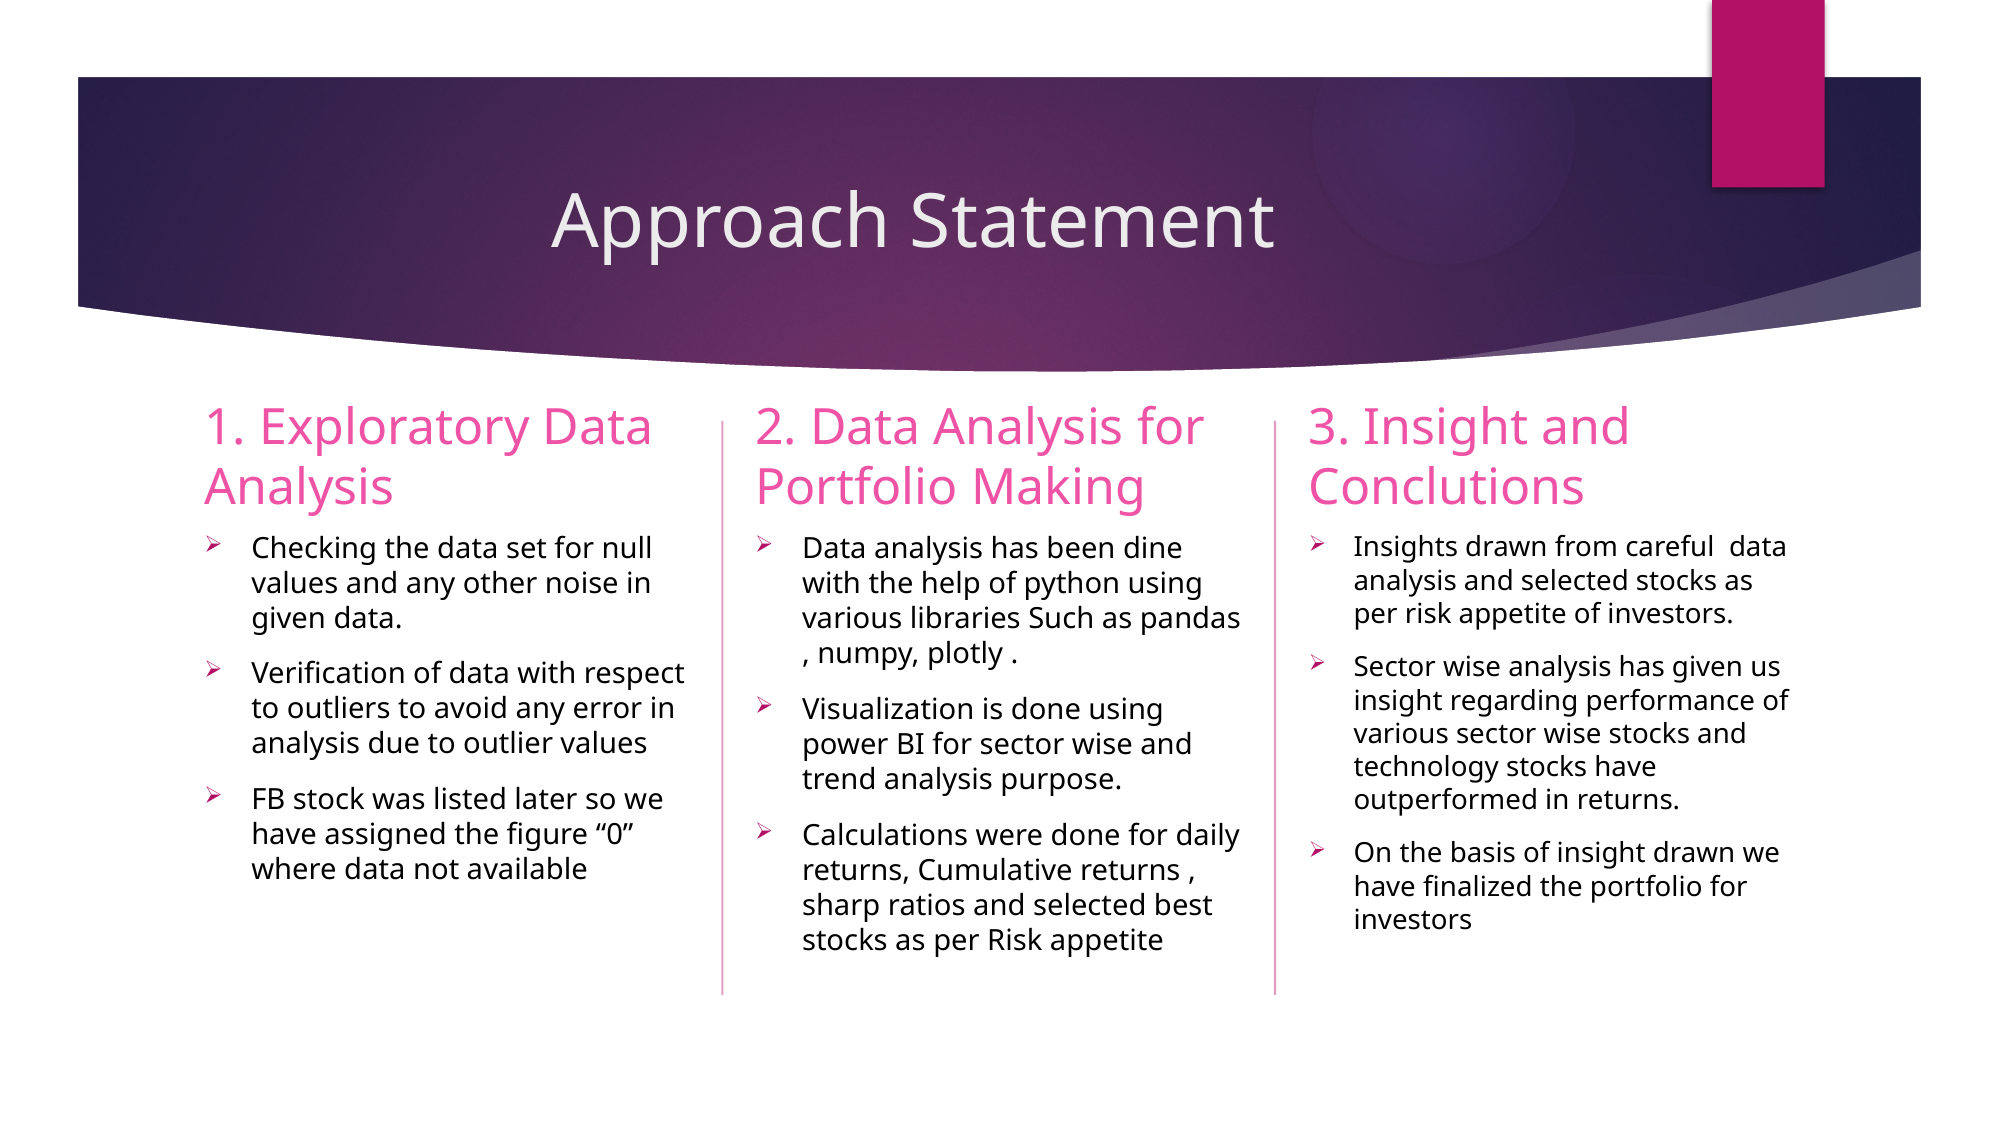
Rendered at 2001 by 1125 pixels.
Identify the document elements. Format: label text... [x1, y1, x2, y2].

list 1. Exploratory Data Analysis [189, 427, 705, 521]
list Data analysis has been dine with the help of python using various libraries Such as pandas , numpy, plotly . Visualization is done using power BI for sector wise and trend analysis purpose. Calculations were done for daily returns, Cumulative returns , sharp ratios and selected best stocks as per Risk appetite [740, 521, 1257, 989]
list 3. Insight and Conclutions [1293, 427, 1810, 522]
title Approach Statement [189, 159, 1638, 276]
list Checking the data set for null values and any other noise in given data. Verification of data with respect to outliers to avoid any error in analysis due to outlier values FB stock was listed later so we have assigned the figure “0” where data not available [189, 521, 705, 989]
list Insights drawn from careful data analysis and selected stocks as per risk appetite of investors. Sector wise analysis has given us insight regarding performance of various sector wise stocks and technology stocks have outperformed in returns. On the basis of insight drawn we have finalized the portfolio for investors [1294, 521, 1810, 989]
list 2. Data Analysis for Portfolio Making [740, 427, 1257, 521]
